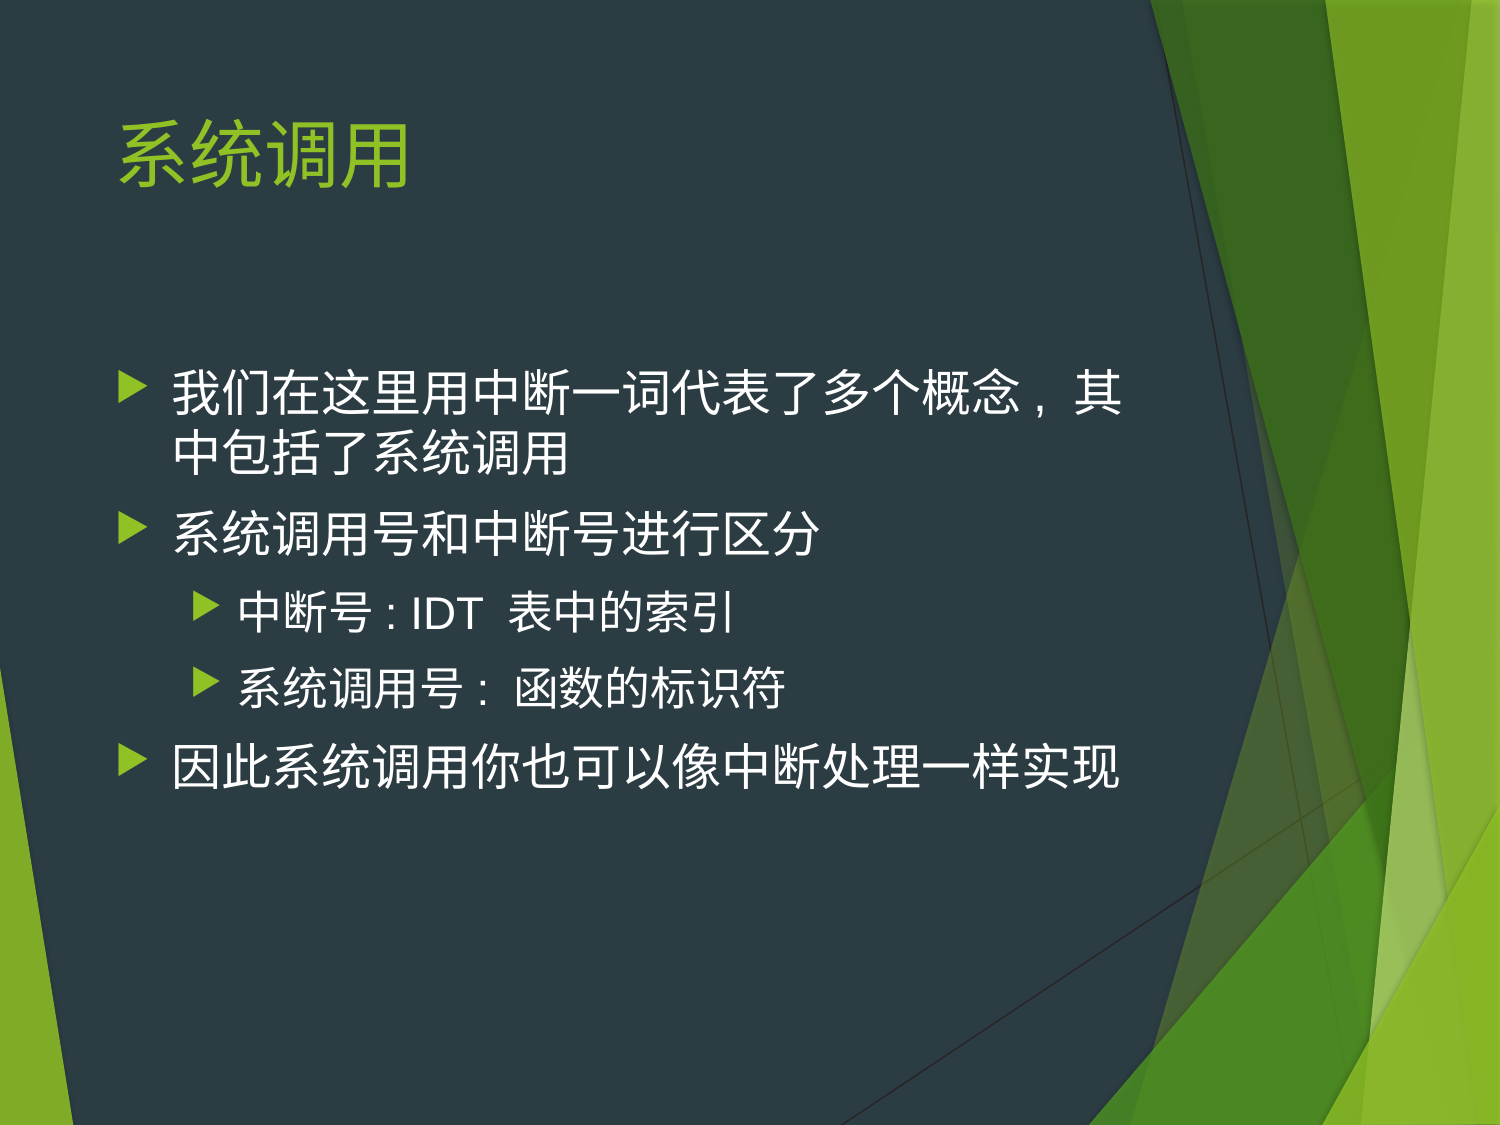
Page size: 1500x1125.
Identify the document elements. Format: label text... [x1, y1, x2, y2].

title 系统调用 [99, 99, 1142, 317]
list 我们在这里用中断一词代表了多个概念, 其中包括了系统调用 系统调用号和中断号进行区分 中断号: IDT 表中的索引 系统调用号: 函数的标识符 因此系统调用你也可以像中断处理一样实现 [99, 354, 1142, 992]
